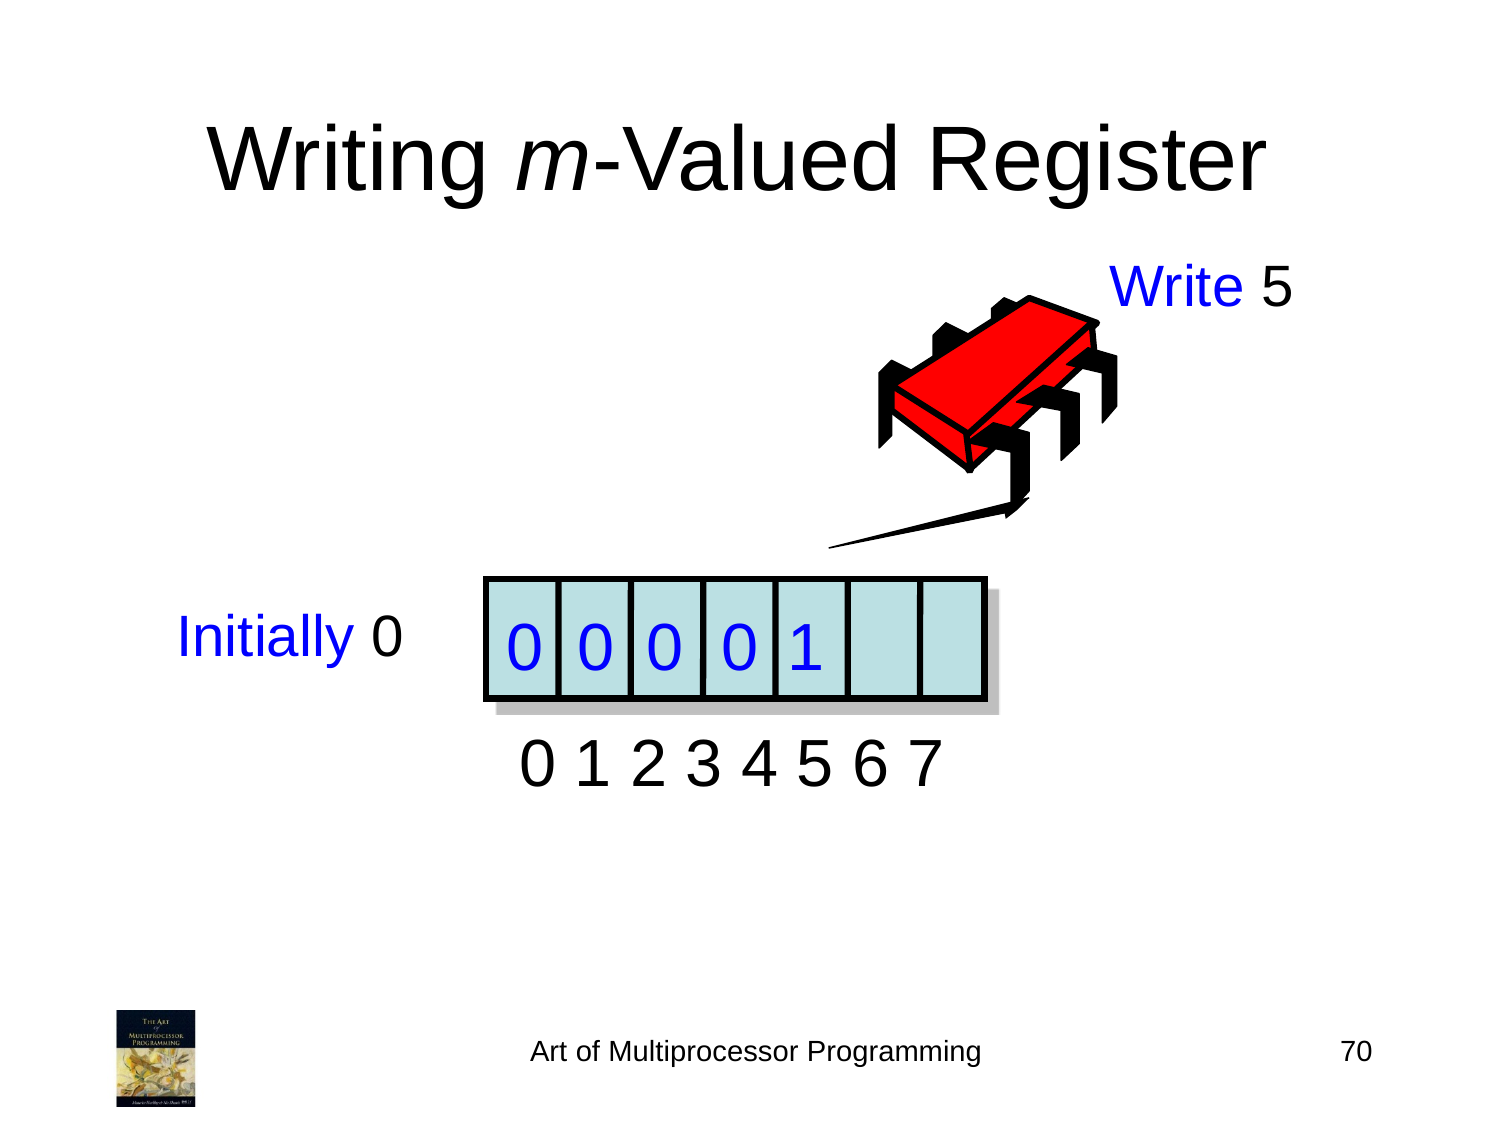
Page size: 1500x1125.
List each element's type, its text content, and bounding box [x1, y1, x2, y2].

text_box 70 [1074, 1024, 1388, 1100]
footer Art of Multiprocessor Programming [499, 1024, 1013, 1103]
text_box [485, 578, 985, 699]
text_box Initially 0 [161, 591, 419, 676]
title Writing m-Valued Register [99, 60, 1376, 249]
text_box Write 5 [1094, 241, 1309, 326]
picture [107, 1010, 204, 1107]
text_box 0 1 2 3 4 5 6 7 [504, 712, 979, 808]
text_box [828, 297, 1117, 549]
